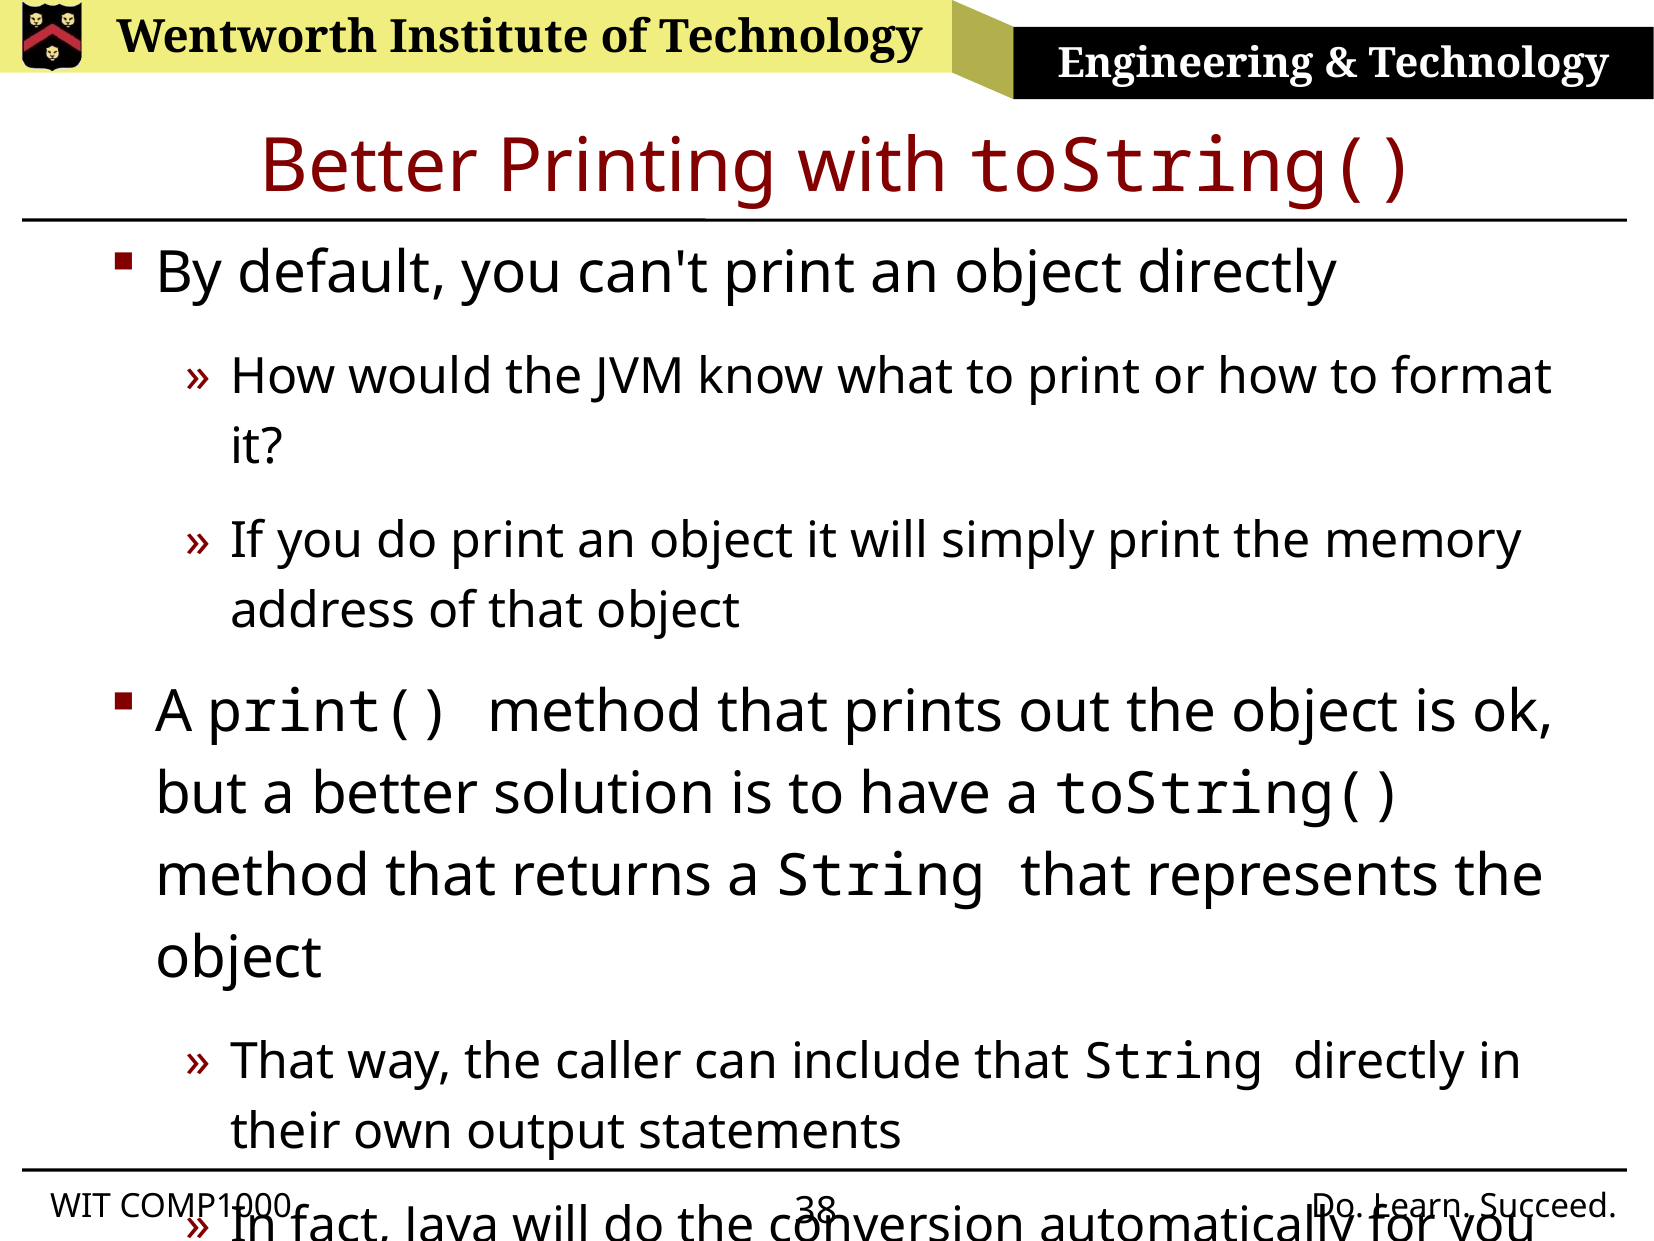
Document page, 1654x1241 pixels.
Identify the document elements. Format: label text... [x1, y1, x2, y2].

picture [22, 0, 82, 72]
title Better Printing with toString() [201, 50, 1477, 222]
list By default, you can't print an object directly How would the JVM know what to print or how to format it? If you do print an object it will simply print the memory address of that object A print() method that prints out the object is ok, but a better solution is to have a toString() method that returns a String that represents the object That way, the caller can include that String directly in their own output statements In fact, Java will do the conversion automatically for you if you name the method toString()! [79, 222, 1580, 1098]
